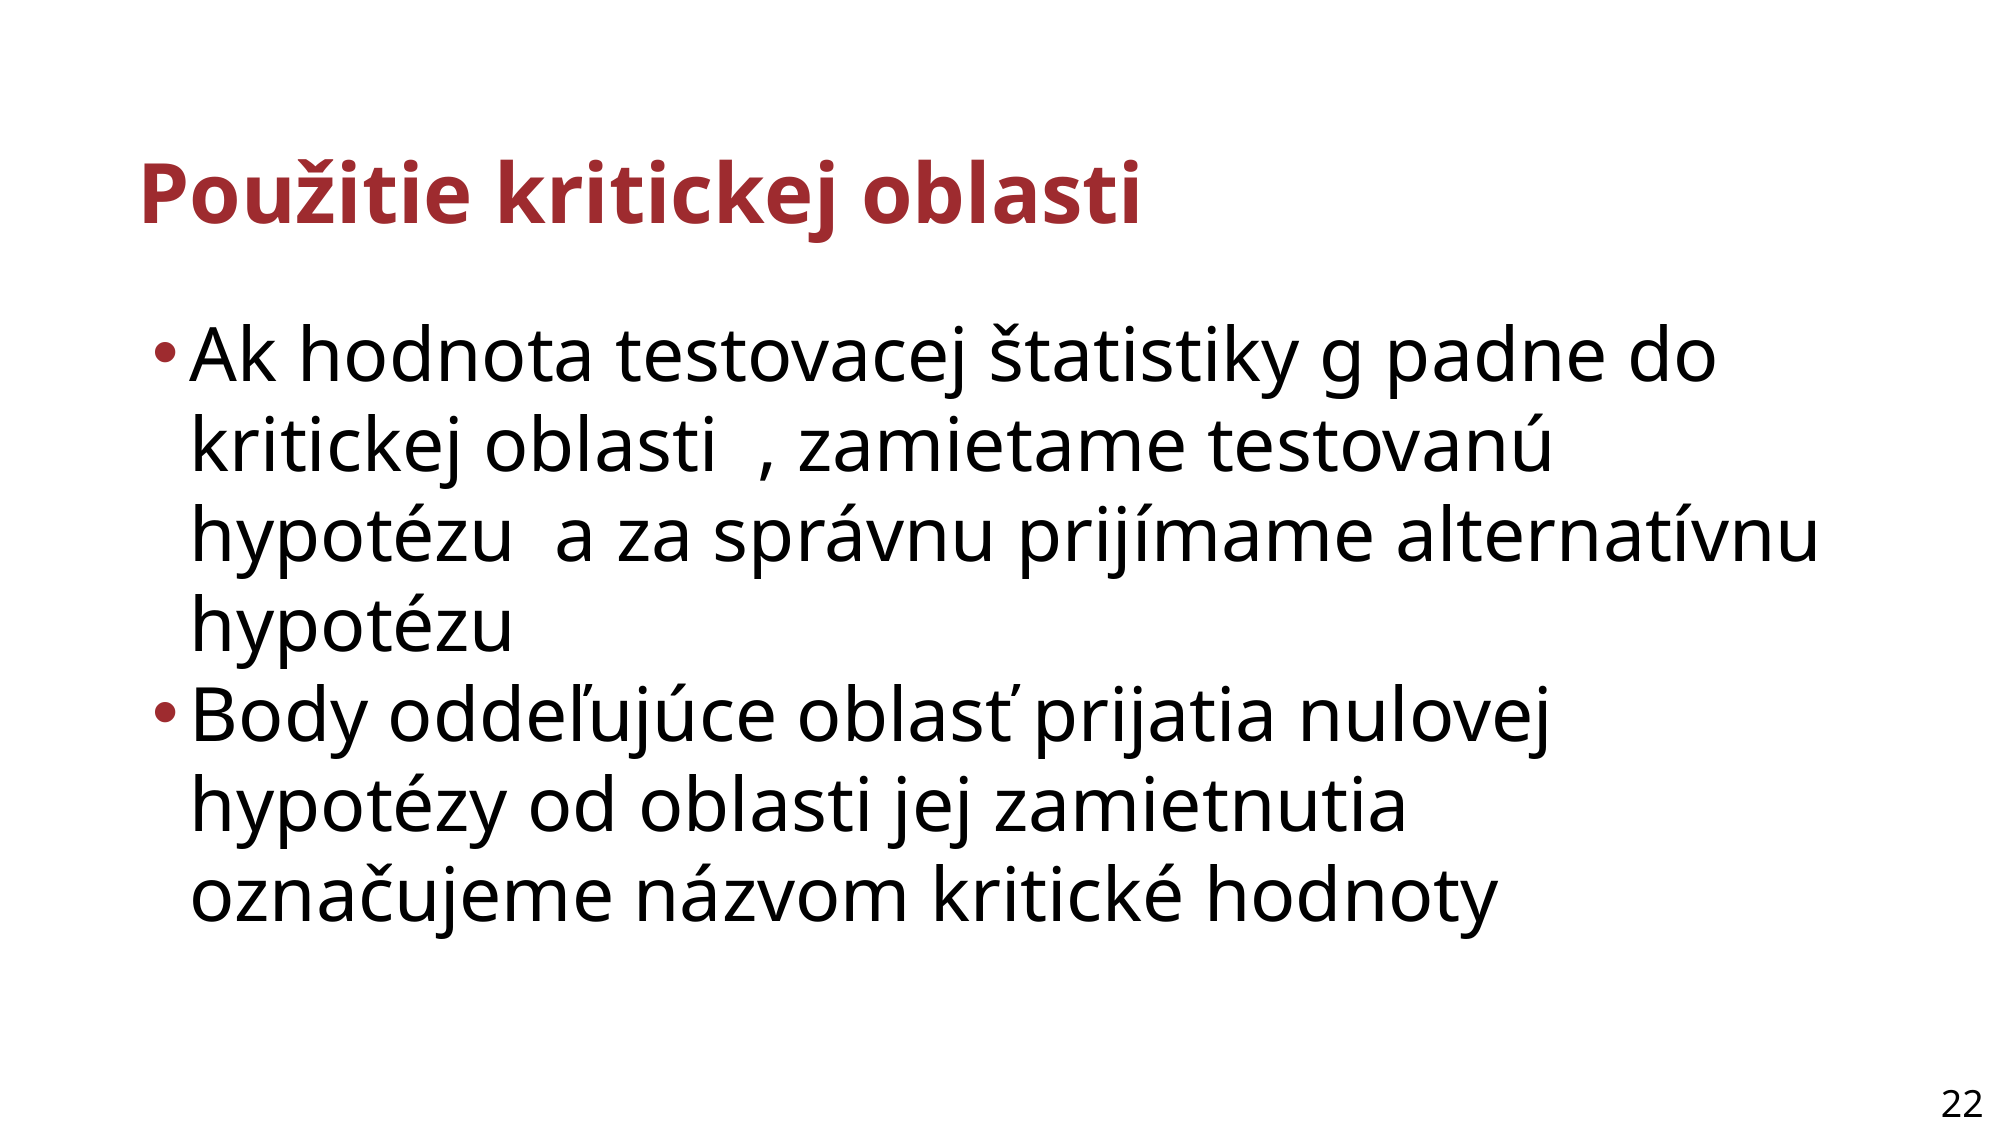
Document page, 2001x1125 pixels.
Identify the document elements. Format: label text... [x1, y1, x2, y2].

title Použitie kritickej oblasti [137, 116, 1717, 278]
